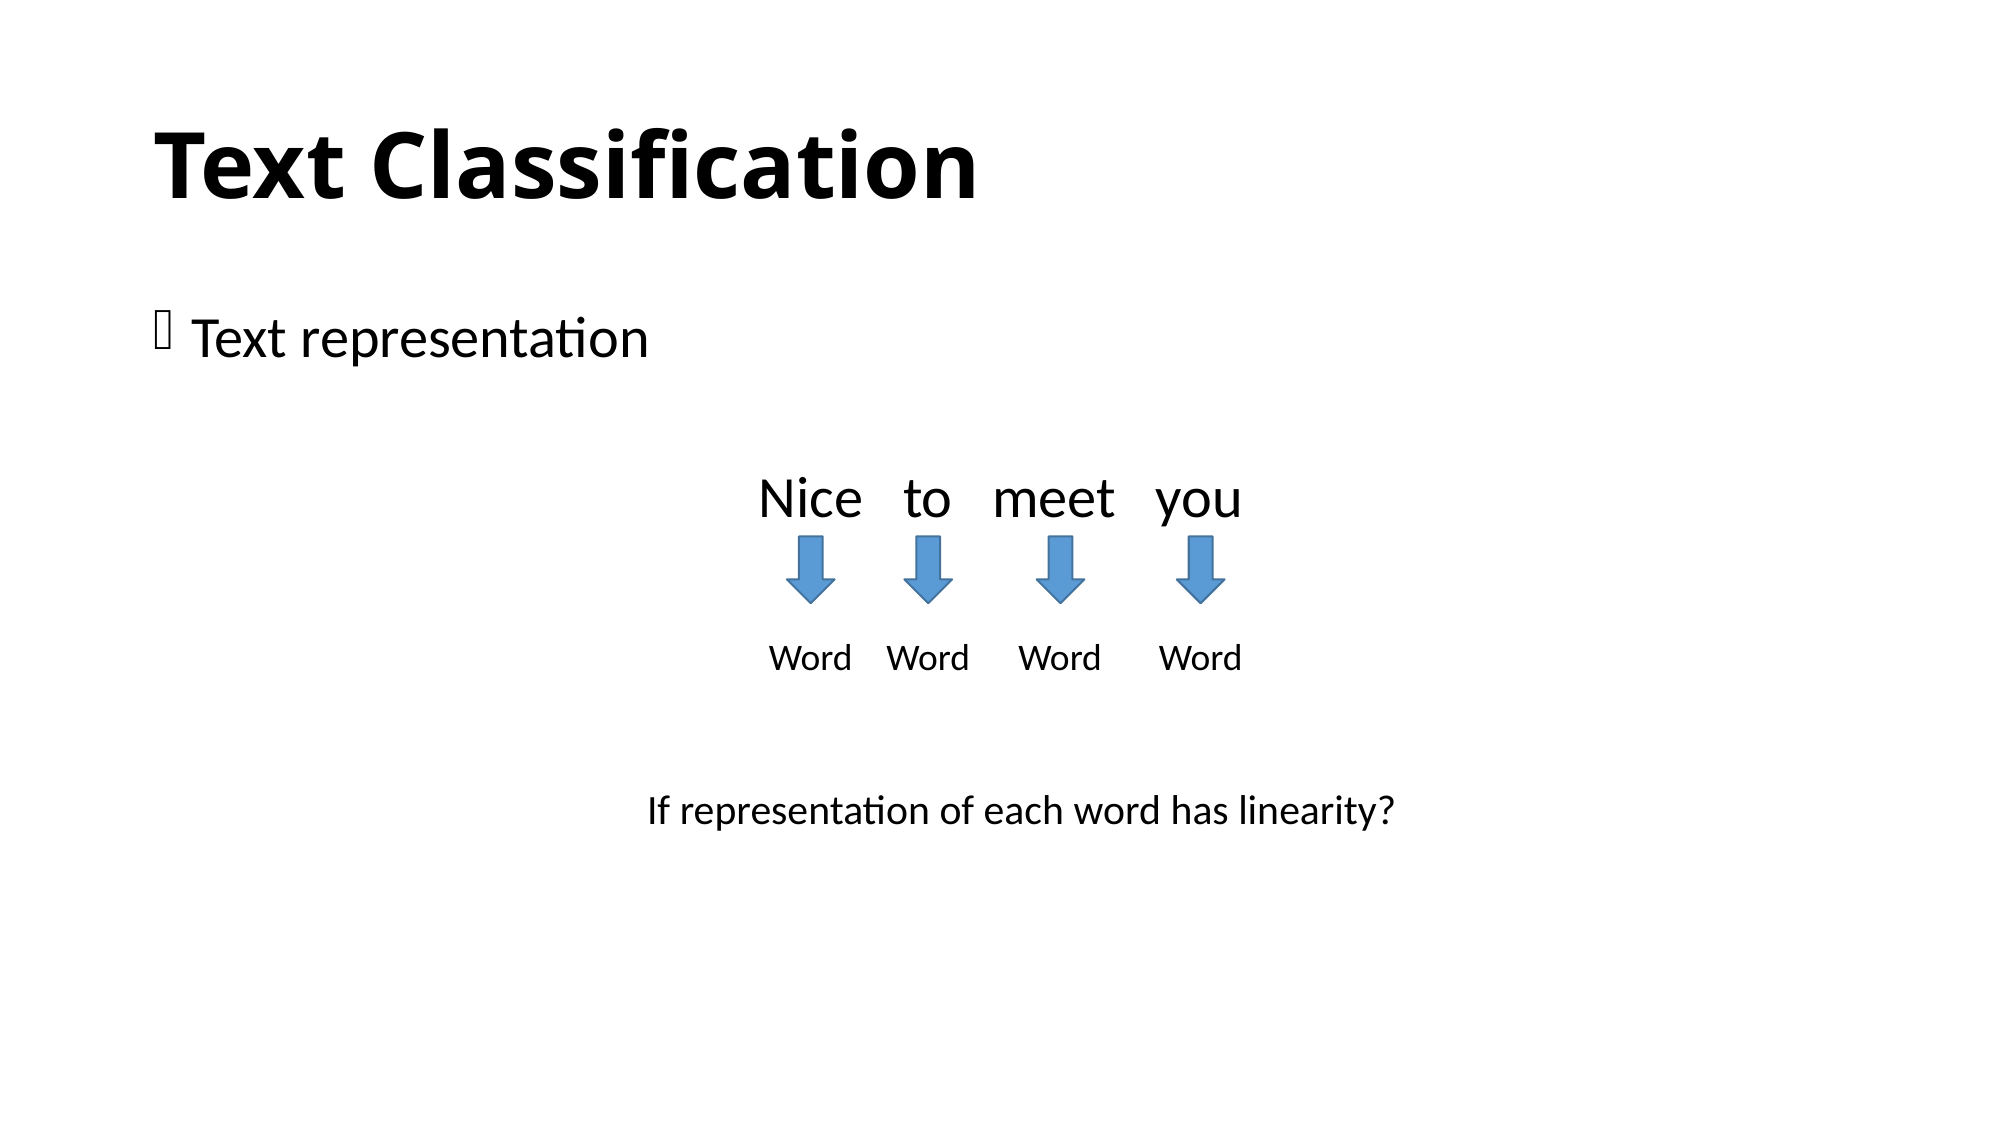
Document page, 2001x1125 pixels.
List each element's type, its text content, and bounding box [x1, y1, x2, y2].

text_box Word [1136, 625, 1266, 686]
list Text representation [138, 299, 1864, 1014]
text_box If representation of each word has linearity? [630, 775, 1413, 840]
text_box Nice to meet you [705, 451, 1297, 537]
text_box [1035, 535, 1086, 604]
text_box [1175, 535, 1226, 604]
text_box Word [995, 625, 1125, 686]
title Text Classification [138, 60, 1864, 278]
text_box Word [746, 625, 863, 686]
text_box [903, 535, 954, 604]
text_box Word [863, 625, 993, 686]
text_box [785, 535, 836, 604]
